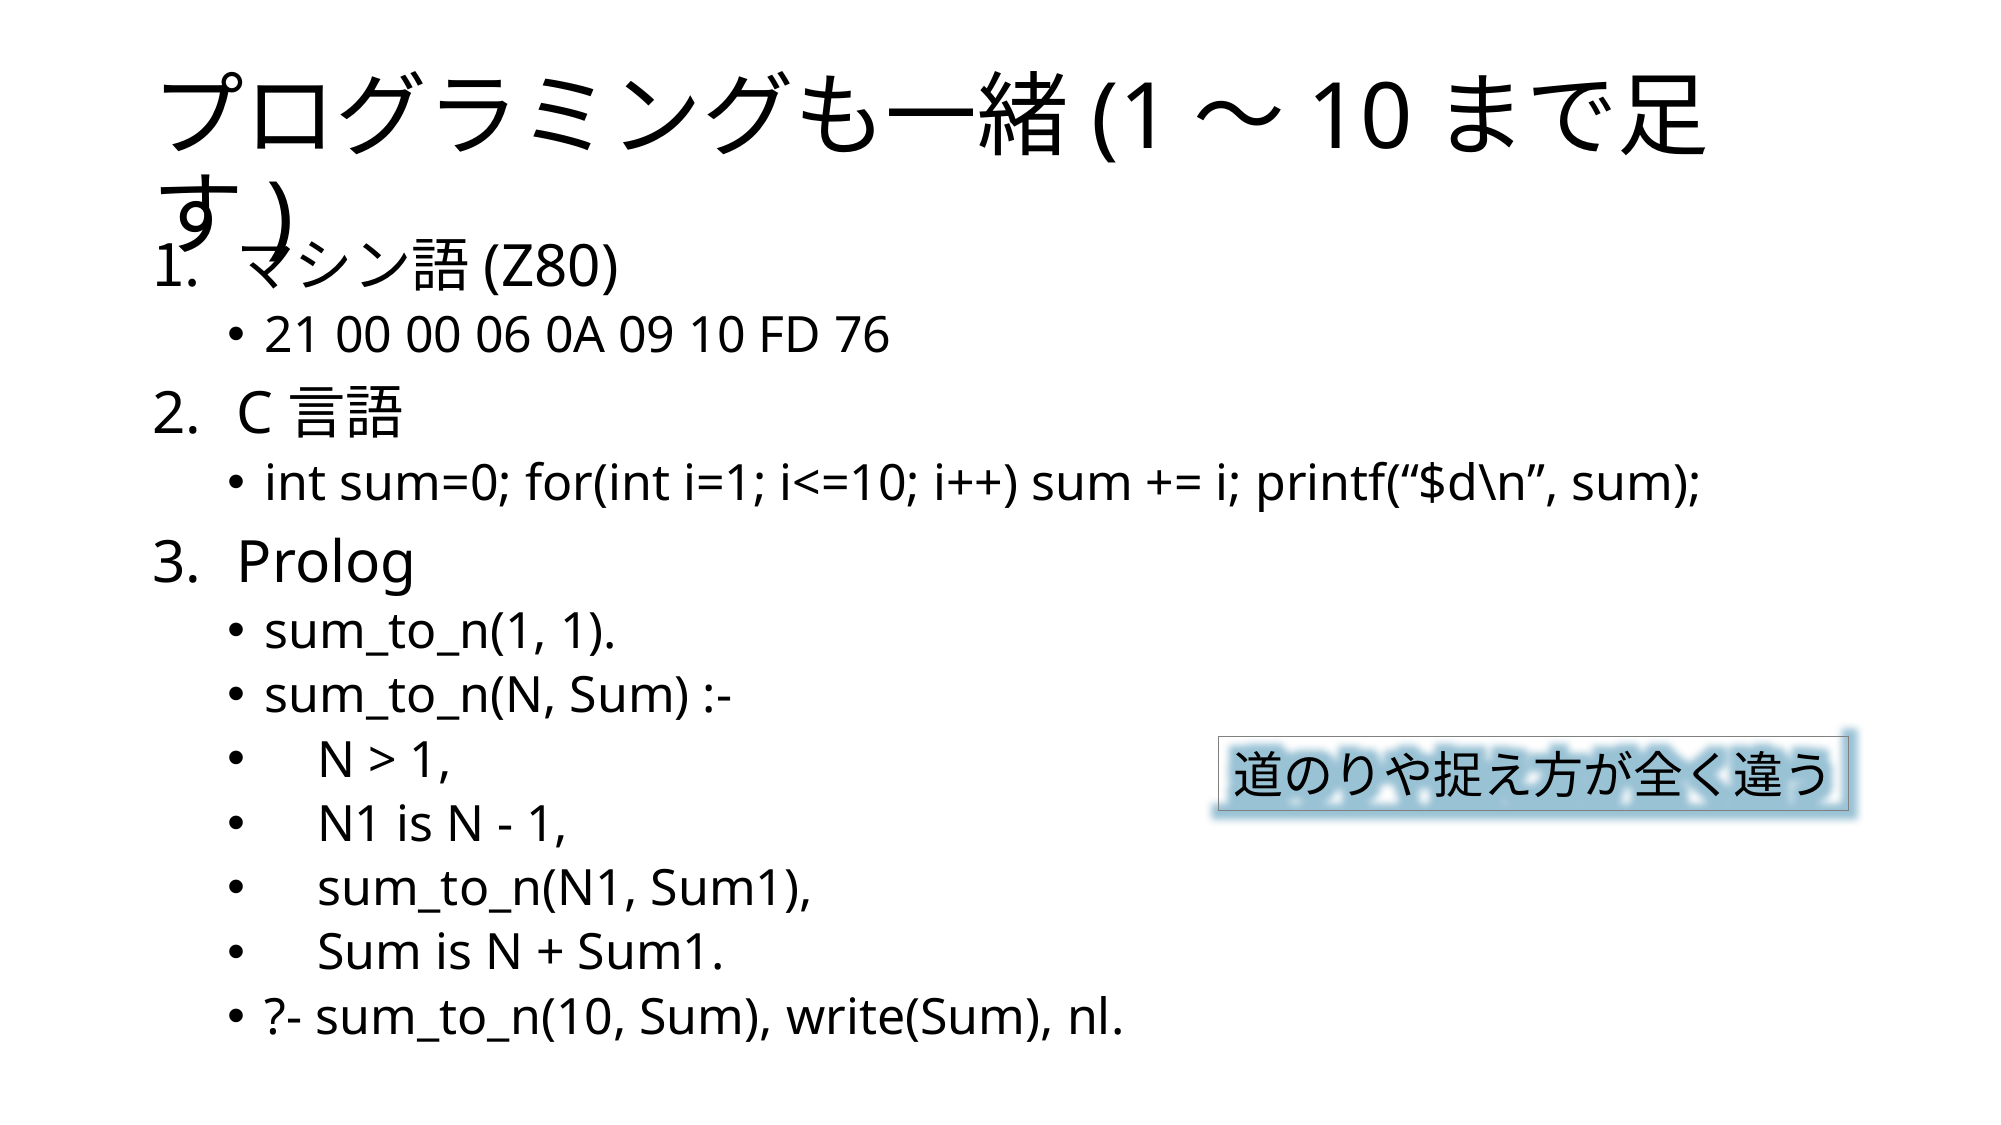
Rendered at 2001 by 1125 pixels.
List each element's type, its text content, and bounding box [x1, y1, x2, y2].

title プログラミングも一緒(1～10まで足す) [137, 59, 1863, 228]
text_box 道のりや捉え方が全く違う [1218, 736, 1849, 811]
list マシン語(Z80) 21 00 00 06 0A 09 10 FD 76 C言語 int sum=0; for(int i=1; i<=10; i++) sum += i; printf(“$d\n”, sum); Prolog sum_to_n(1, 1). sum_to_n(N, Sum) :- N > 1, N1 is N - 1, sum_to_n(N1, Sum1), Sum is N + Sum1. ?- sum_to_n(10, Sum), write(Sum), nl. [137, 228, 1863, 1125]
